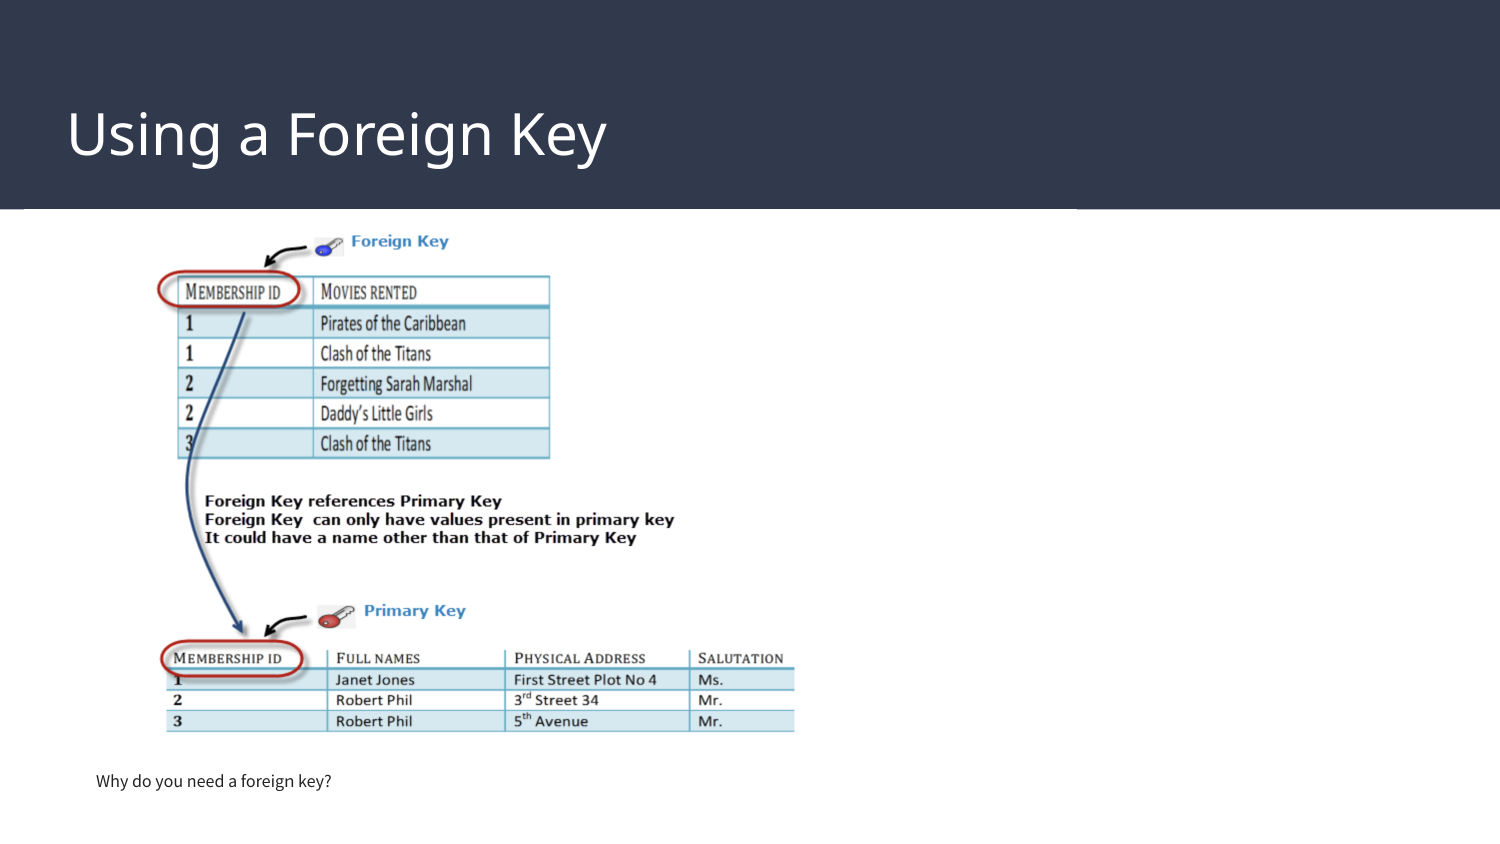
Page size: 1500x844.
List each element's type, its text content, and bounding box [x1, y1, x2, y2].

picture [24, 209, 1077, 819]
title Using a Foreign Key [51, 82, 1449, 185]
